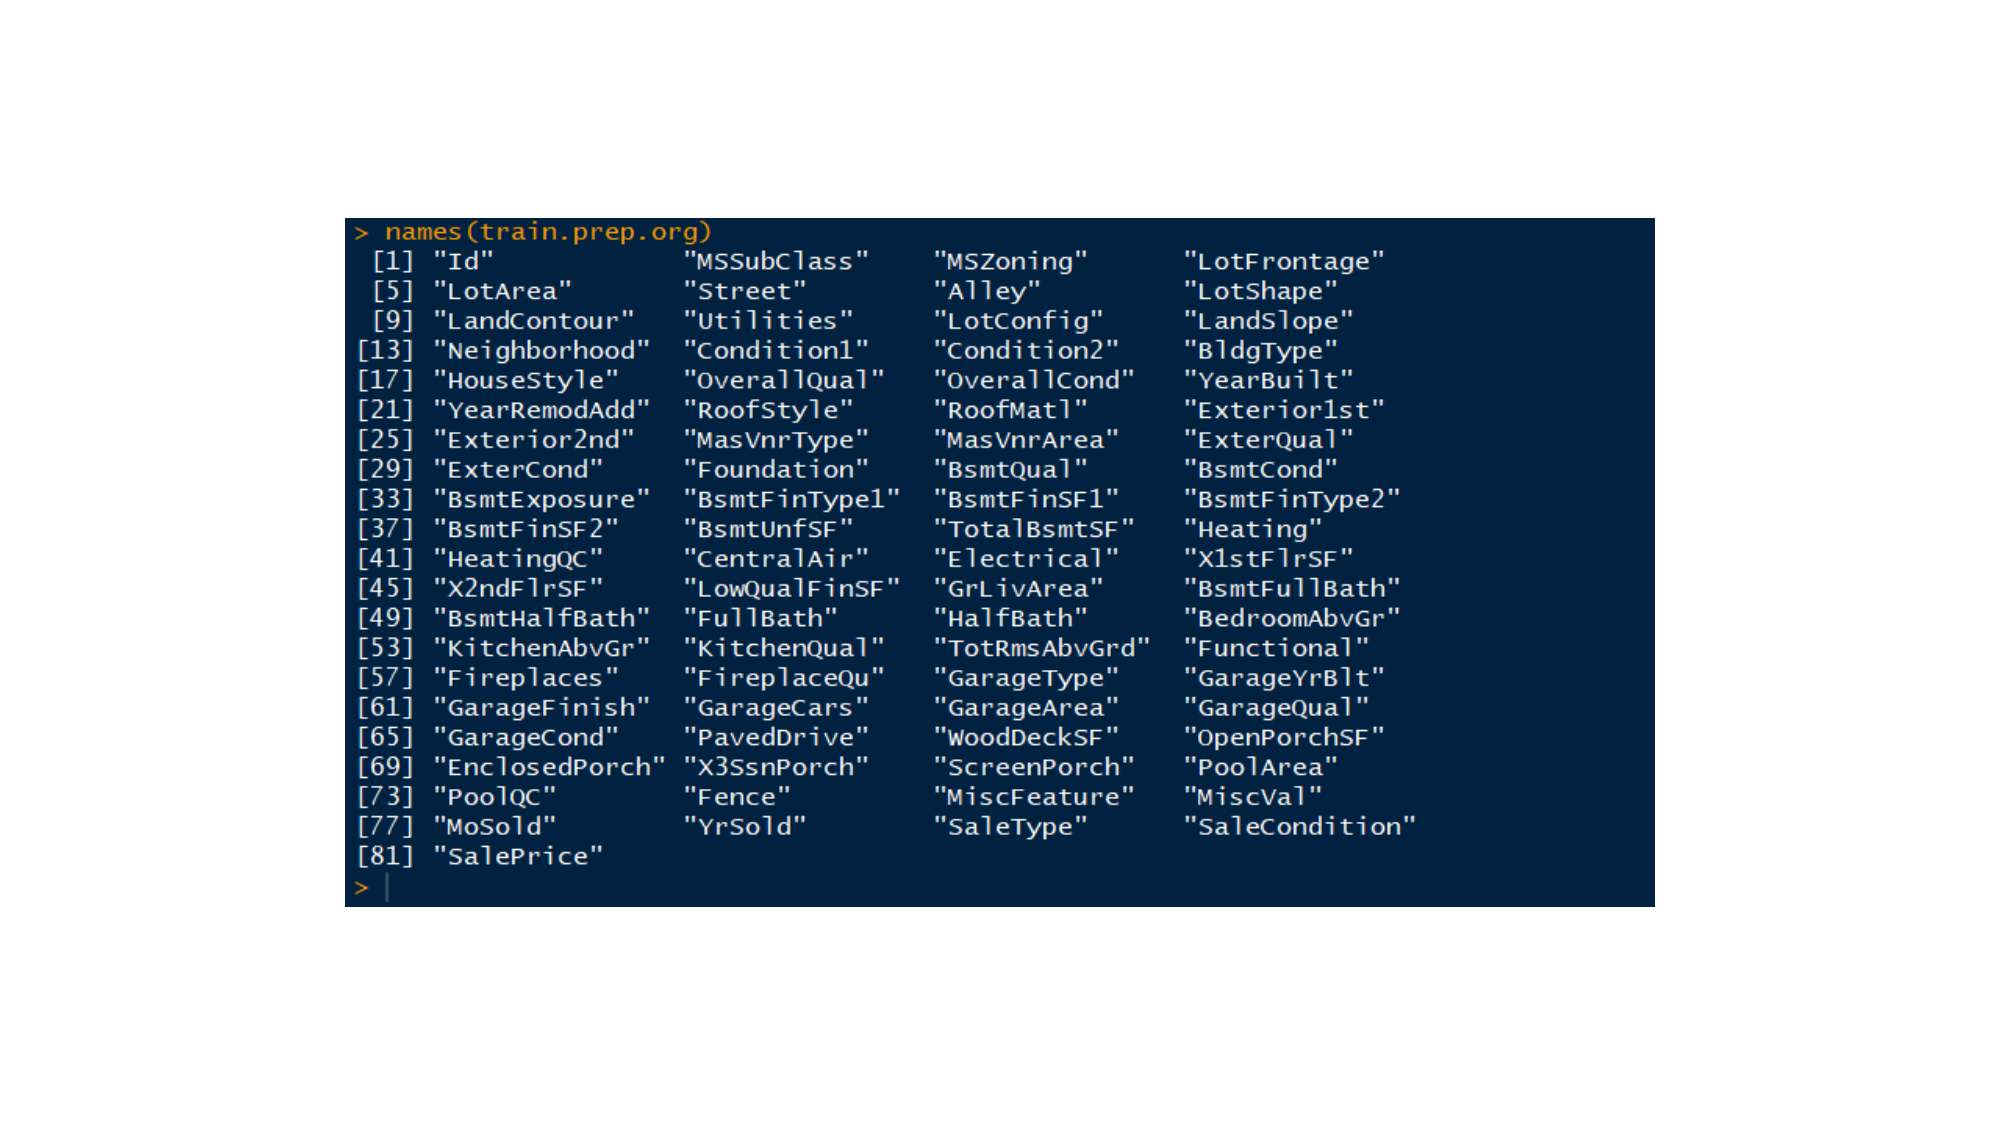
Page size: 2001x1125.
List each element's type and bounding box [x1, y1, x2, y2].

picture [345, 218, 1655, 907]
